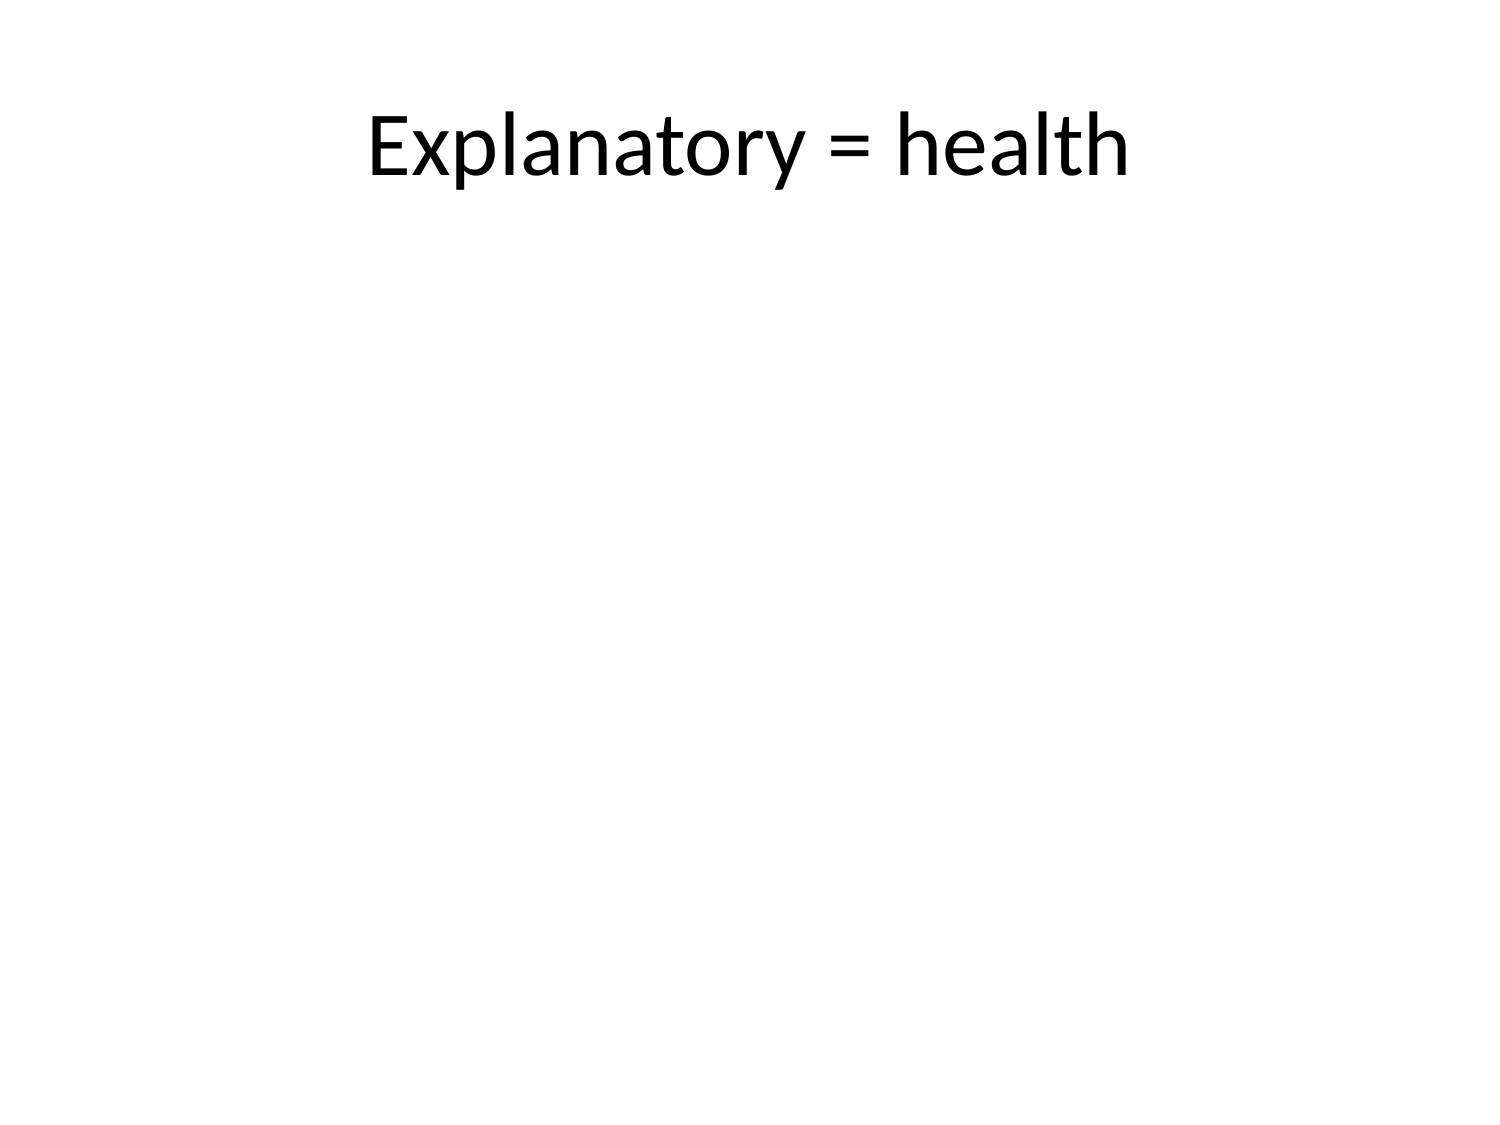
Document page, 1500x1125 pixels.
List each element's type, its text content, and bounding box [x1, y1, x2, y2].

title Explanatory = health [75, 45, 1425, 233]
